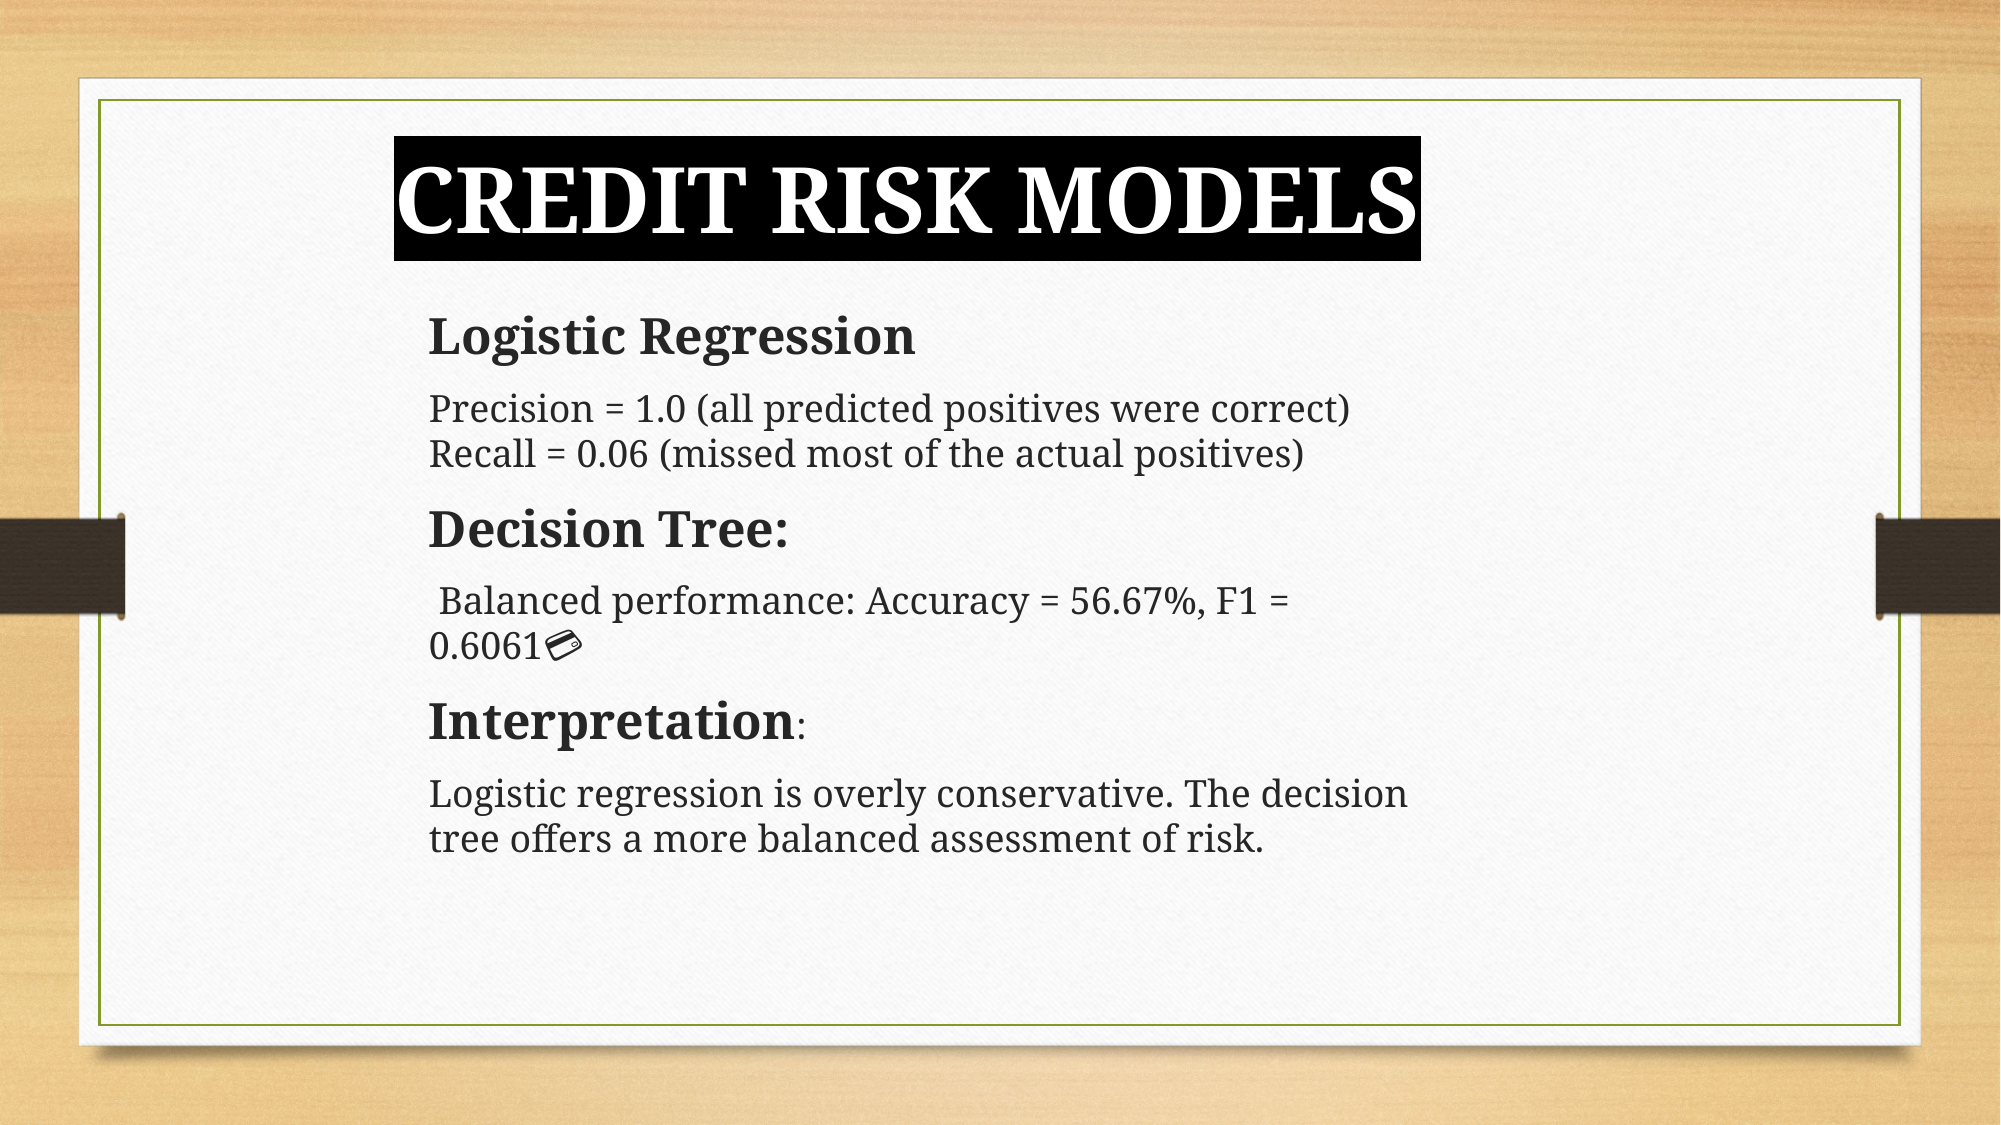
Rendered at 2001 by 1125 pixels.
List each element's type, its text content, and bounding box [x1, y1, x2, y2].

picture [0, 0, 2001, 1125]
list Logistic Regression Precision = 1.0 (all predicted positives were correct) Recall = 0.06 (missed most of the actual positives) Decision Tree: Balanced performance: Accuracy = 56.67%, F1 = 0.6061💳 Interpretation: Logistic regression is overly conservative. The decision tree offers a more balanced assessment of risk. [413, 297, 1436, 1034]
title CREDIT RISK MODELS [272, 72, 1543, 260]
